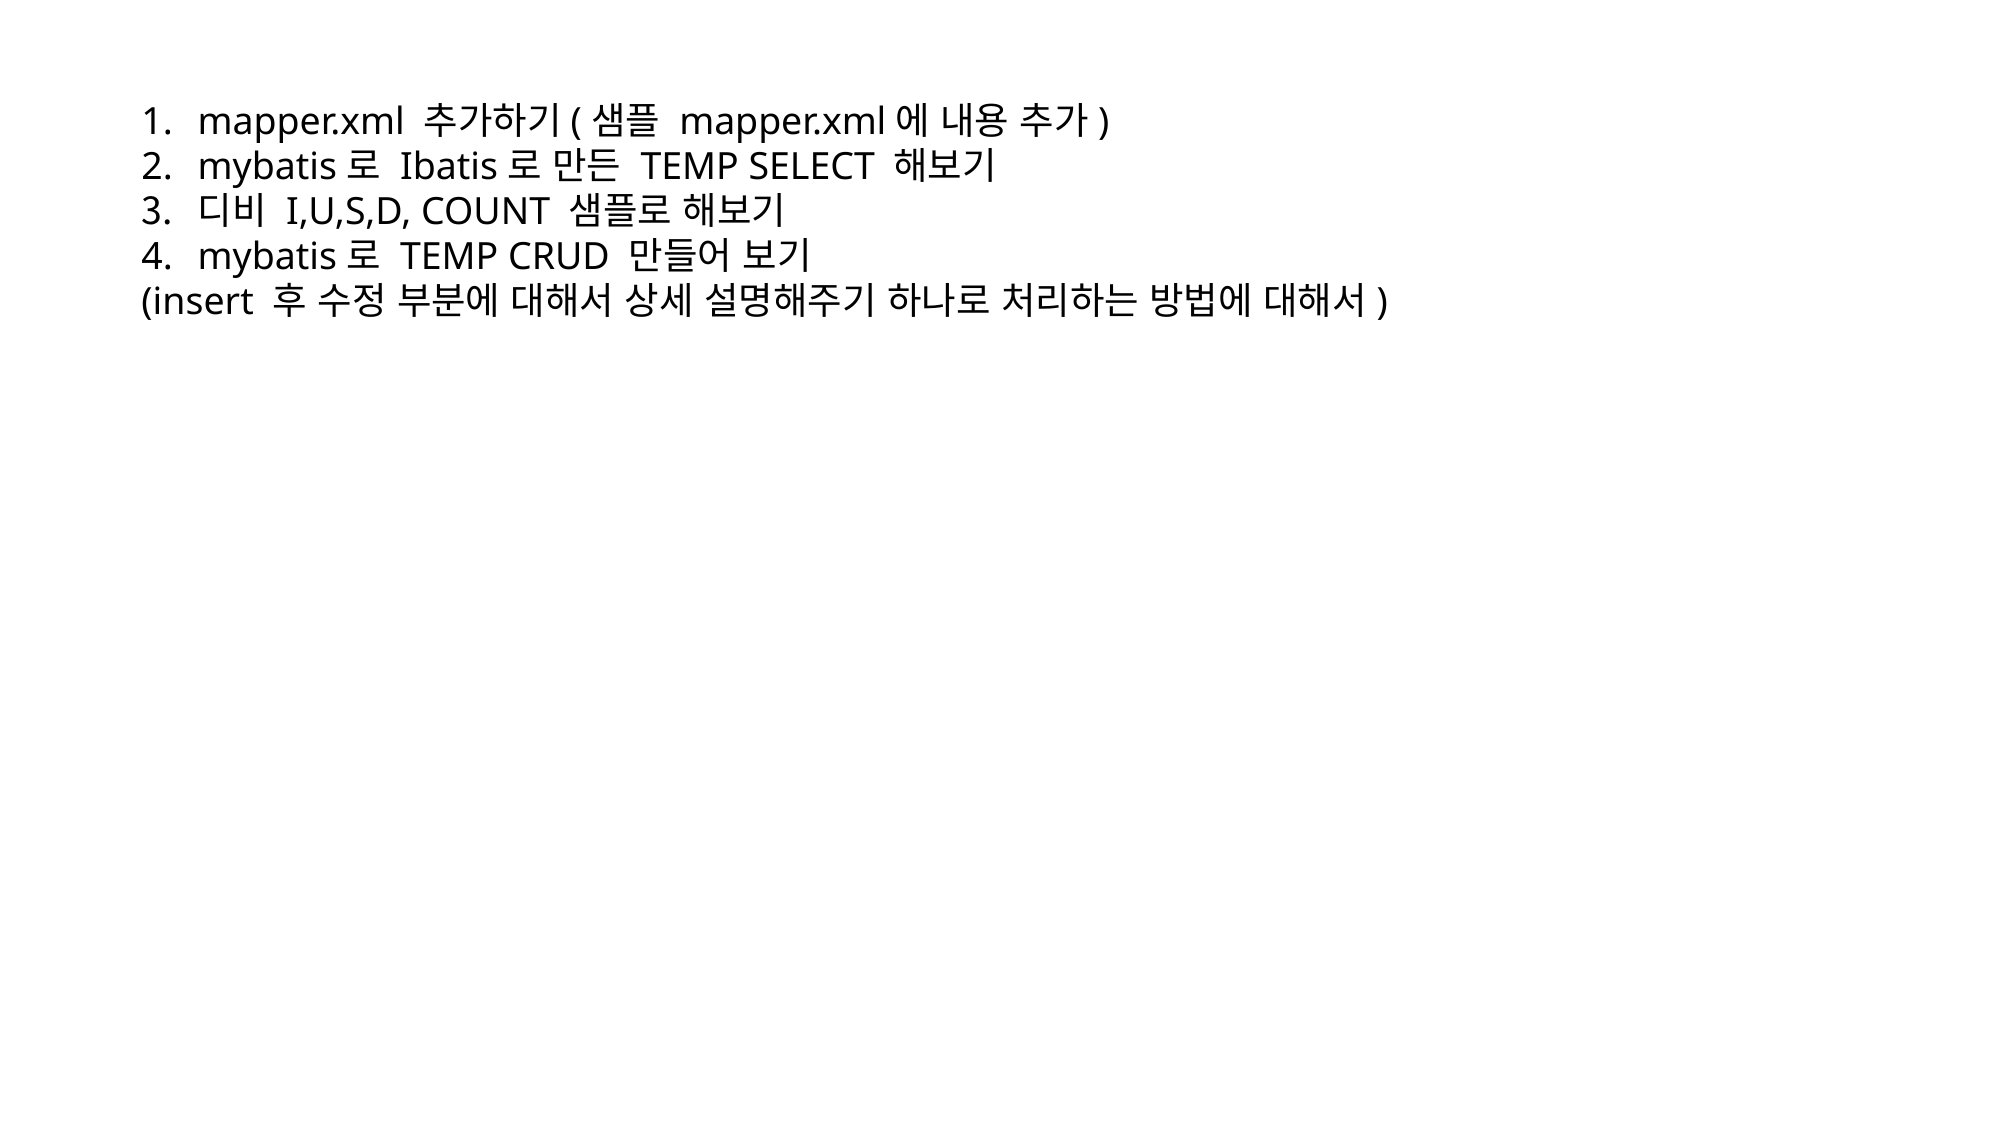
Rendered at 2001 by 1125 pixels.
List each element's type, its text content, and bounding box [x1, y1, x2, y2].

text_box mapper.xml 추가하기(샘플 mapper.xml에 내용 추가) mybatis로 Ibatis로 만든 TEMP SELECT 해보기 디비 I,U,S,D, COUNT 샘플로 해보기 mybatis로 TEMP CRUD 만들어 보기 (insert 후 수정 부분에 대해서 상세 설명해주기 하나로 처리하는 방법에 대해서) [126, 89, 1403, 330]
